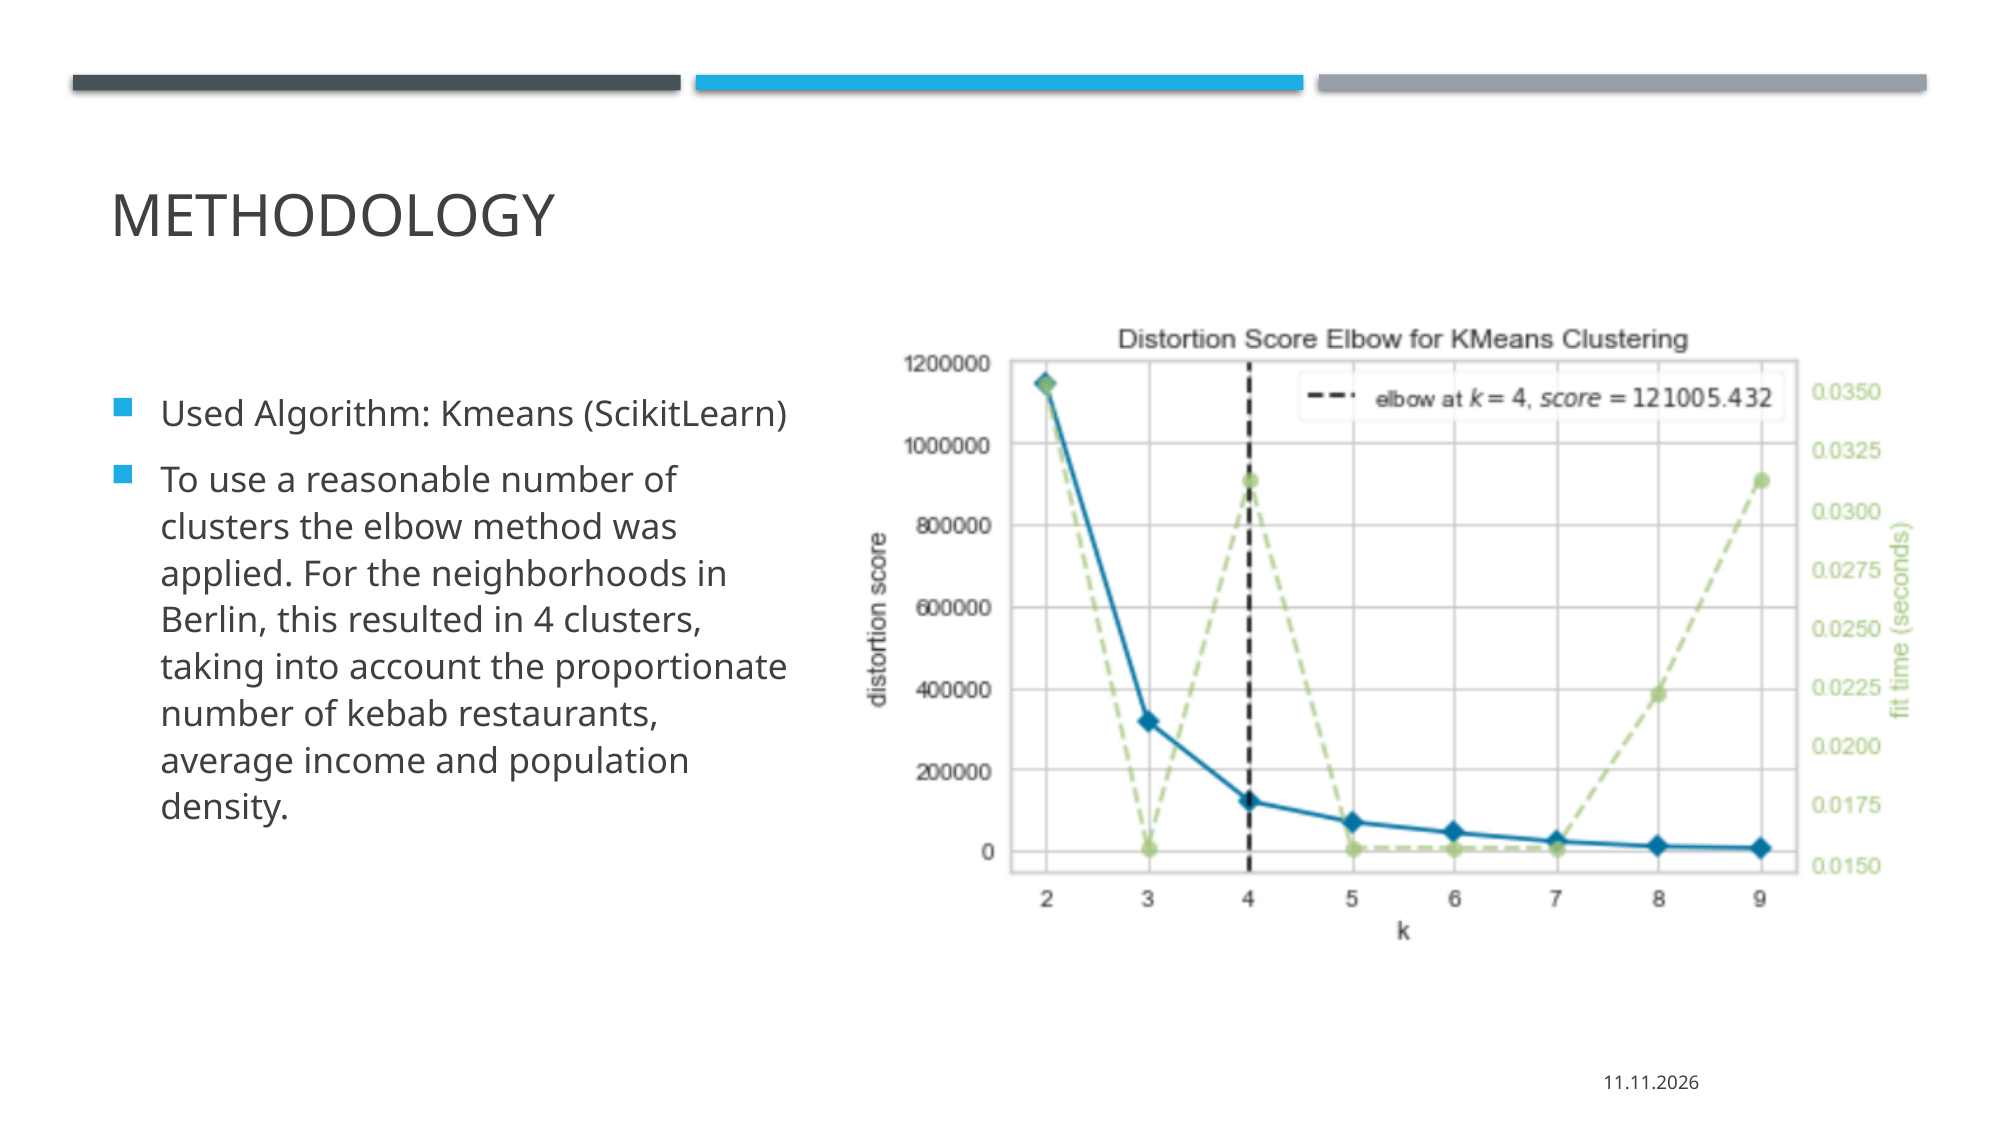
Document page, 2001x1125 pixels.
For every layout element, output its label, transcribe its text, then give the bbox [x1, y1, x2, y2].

picture [825, 309, 1991, 955]
title Methodology [95, 115, 1905, 311]
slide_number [1247, 1053, 1715, 1114]
list Used Algorithm: Kmeans (ScikitLearn) To use a reasonable number of clusters the elbow method was applied. For the neighborhoods in Berlin, this resulted in 4 clusters, taking into account the proportionate number of kebab restaurants, average income and population density. [95, 316, 813, 913]
